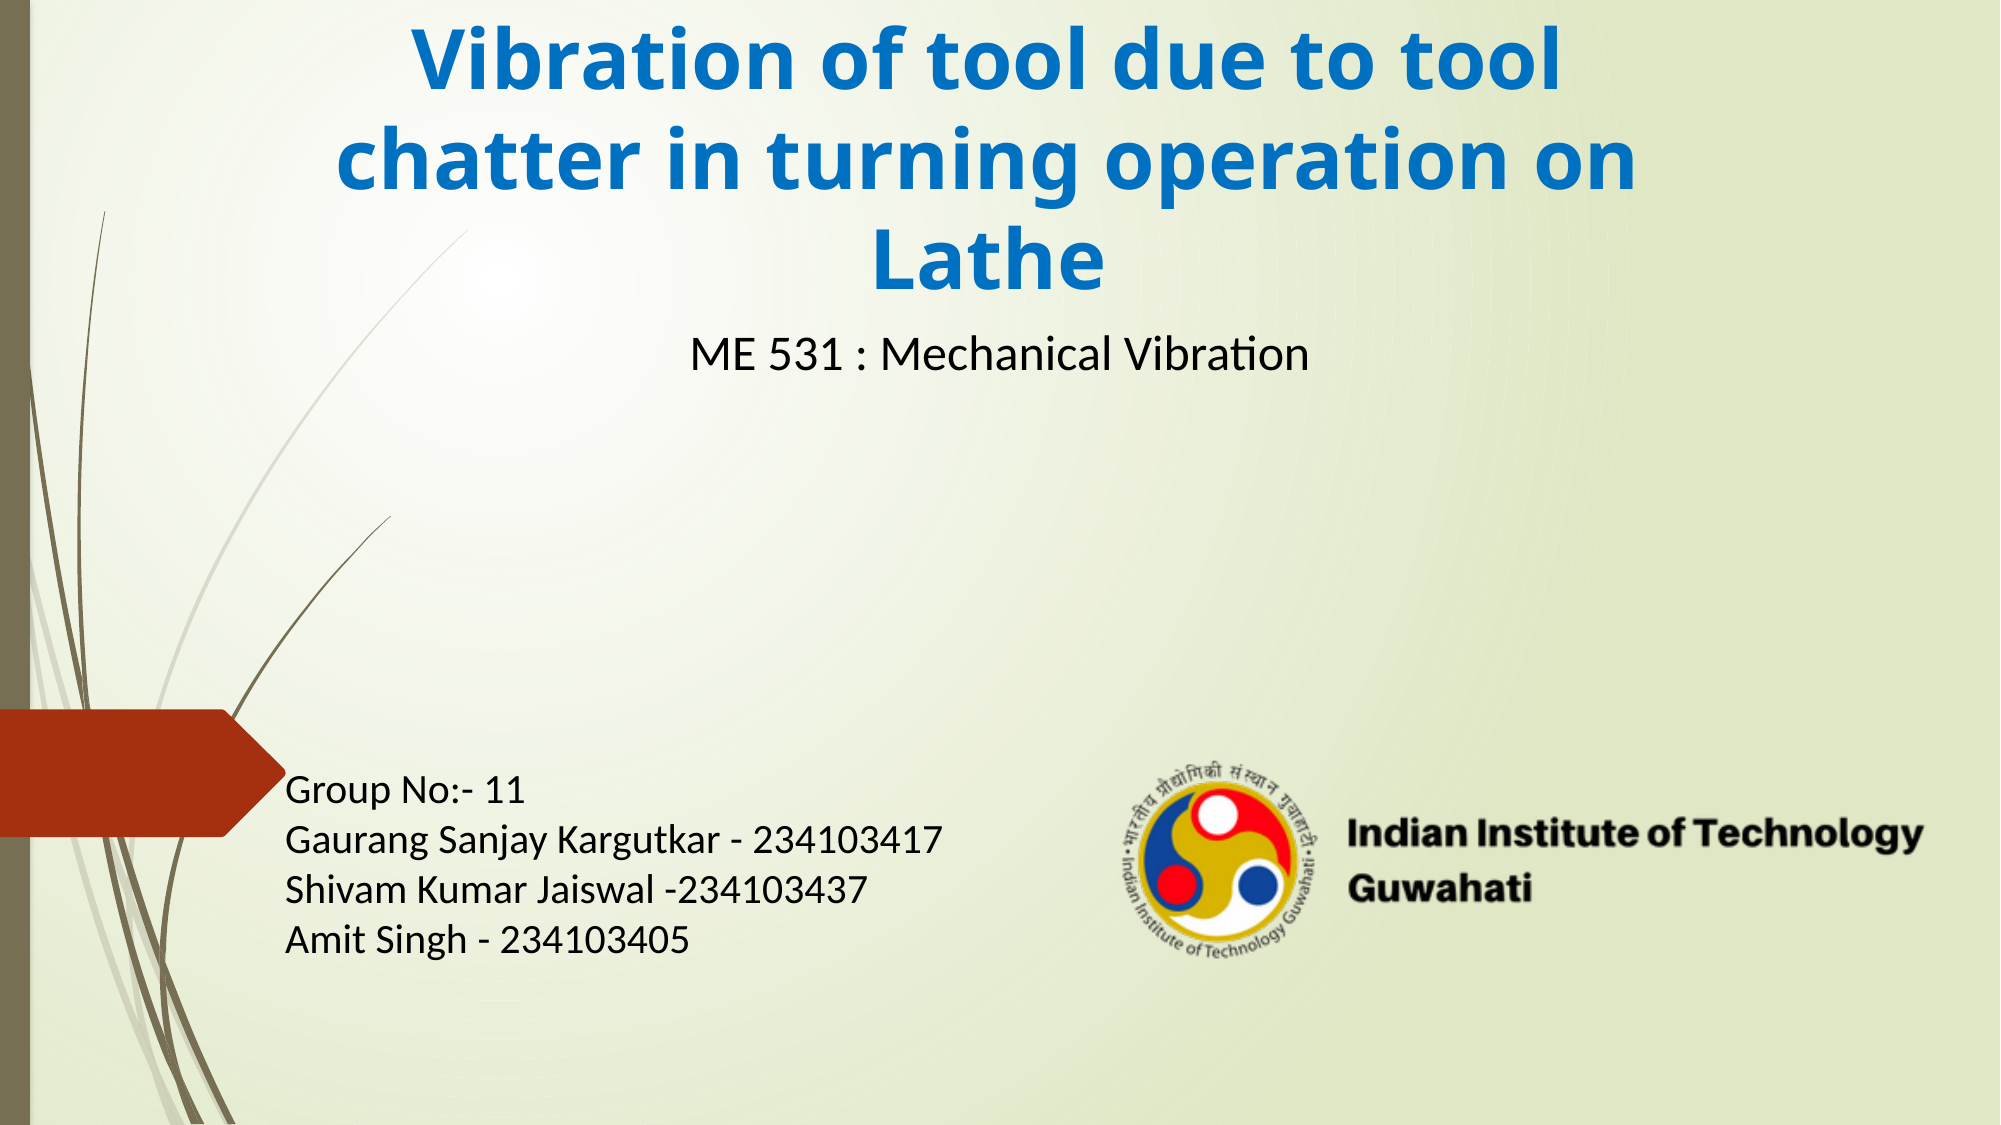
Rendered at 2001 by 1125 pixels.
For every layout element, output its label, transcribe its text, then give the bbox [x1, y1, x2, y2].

text_box Group No:- 11 Gaurang Sanjay Kargutkar - 234103417 Shivam Kumar Jaiswal -234103437 Amit Singh - 234103405 [270, 754, 1015, 1015]
title Vibration of tool due to tool chatter in turning operation on Lathe [238, 68, 1739, 314]
text_box ME 531 : Mechanical Vibration [674, 313, 1326, 388]
picture [1091, 692, 1955, 1028]
